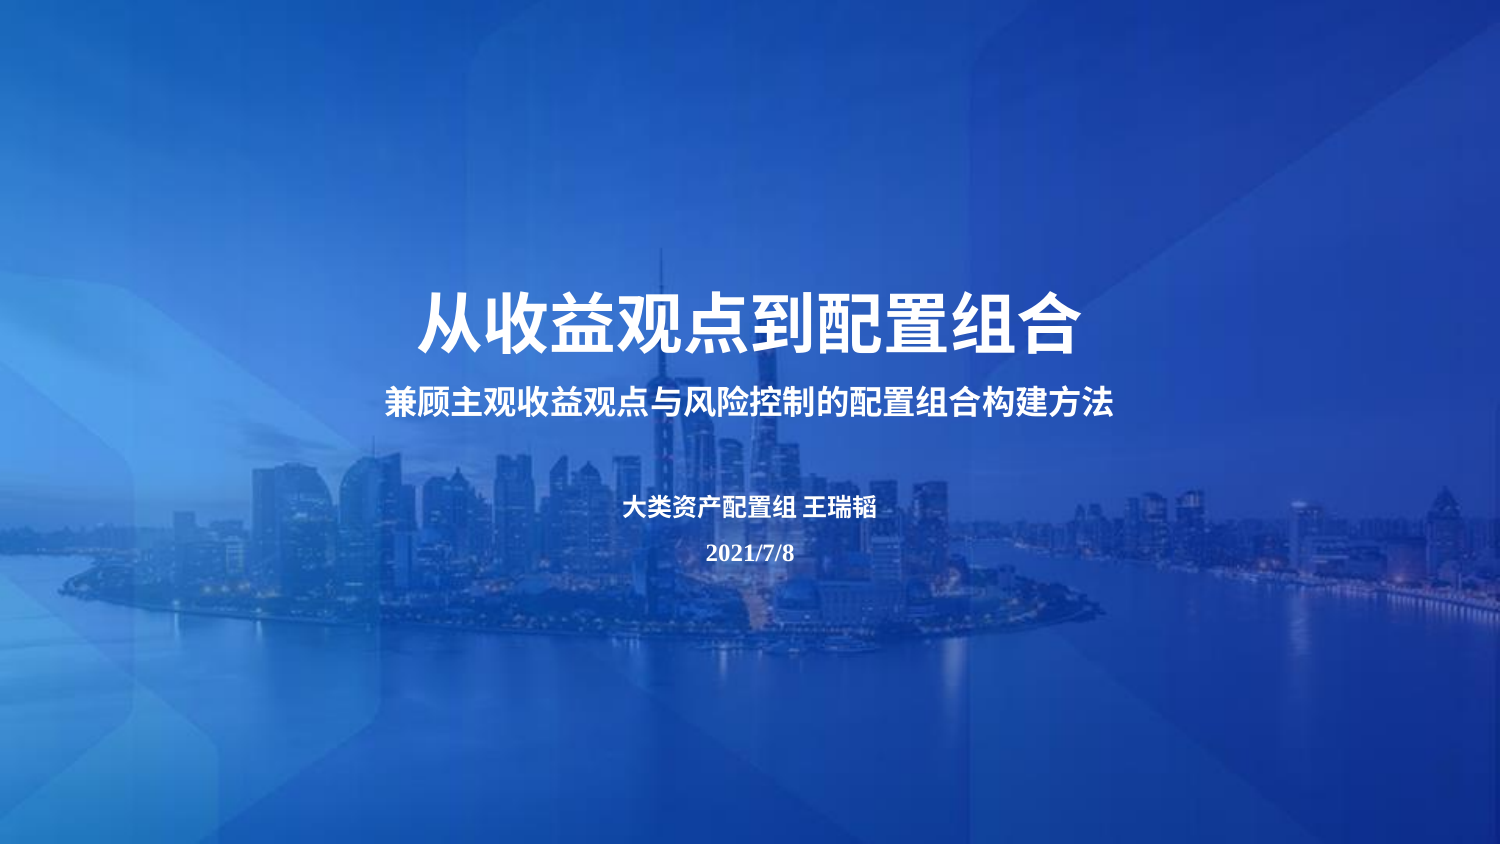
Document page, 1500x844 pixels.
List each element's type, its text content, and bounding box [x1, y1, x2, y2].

text_box 从收益观点到配置组合 兼顾主观收益观点与风险控制的配置组合构建方法 [141, 234, 1359, 429]
text_box 大类资产配置组 王瑞韬 2021/7/8 [572, 469, 928, 574]
picture [0, 0, 1500, 844]
